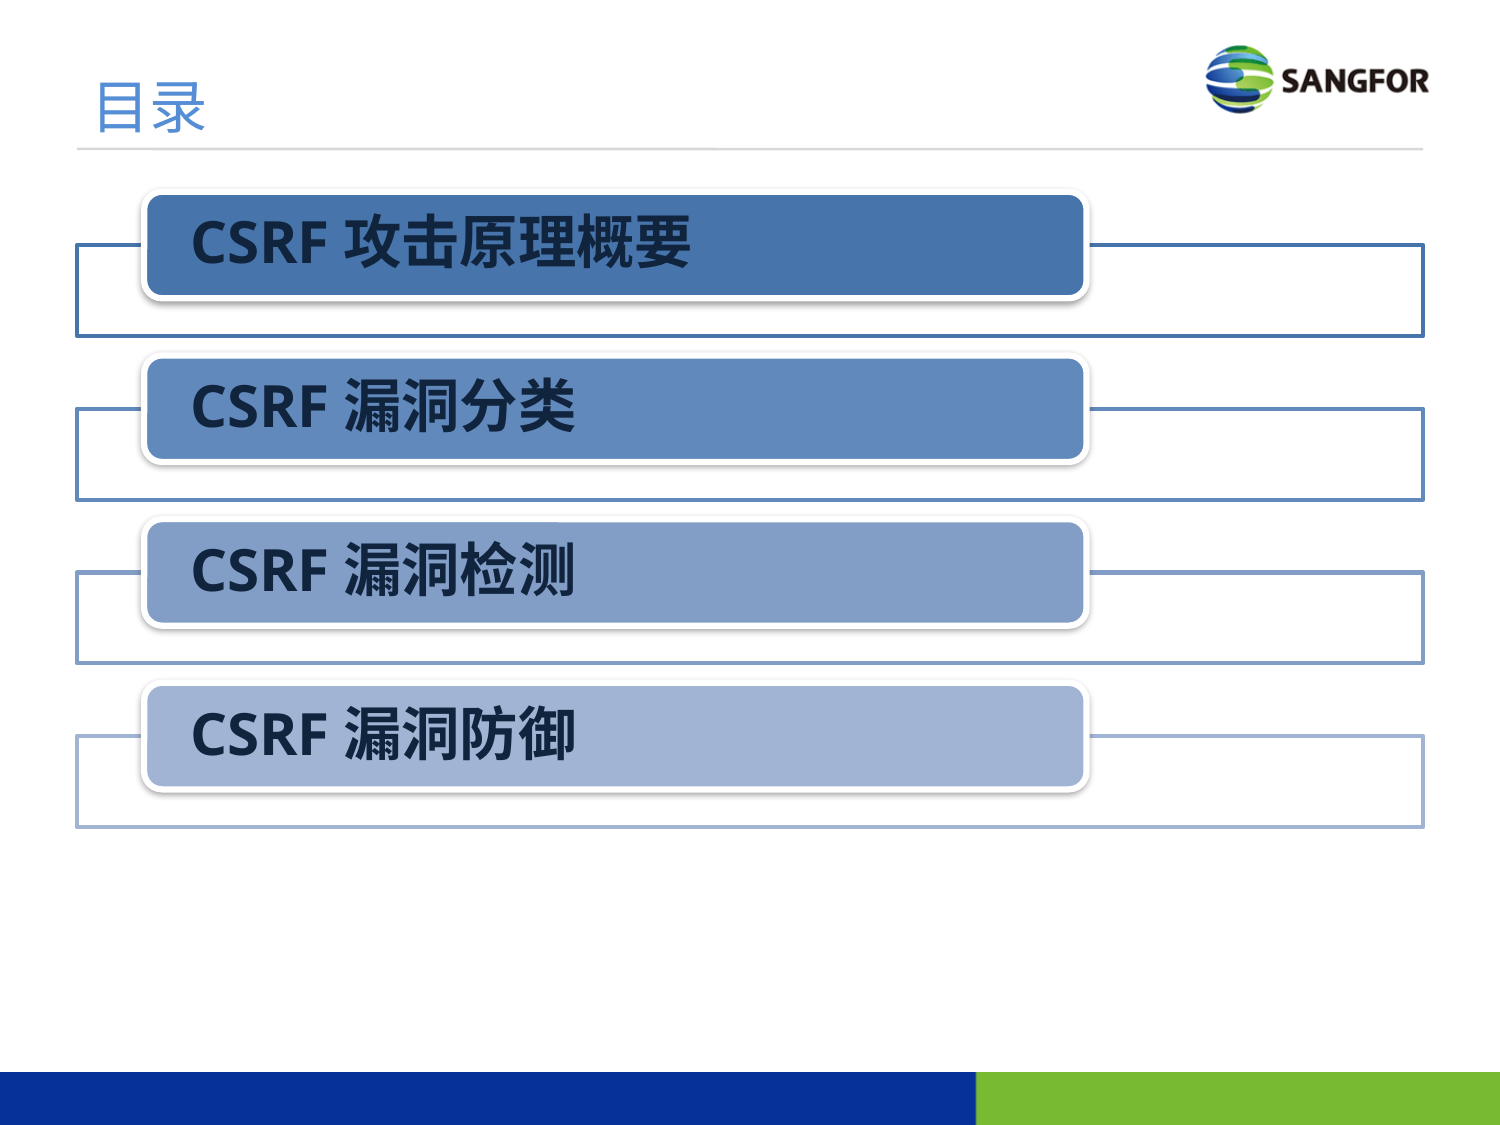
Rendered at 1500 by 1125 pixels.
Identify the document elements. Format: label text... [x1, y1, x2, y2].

text_box 目录 [76, 63, 1172, 148]
picture [1198, 42, 1437, 119]
picture [0, 1069, 1500, 1125]
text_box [76, 179, 1424, 840]
